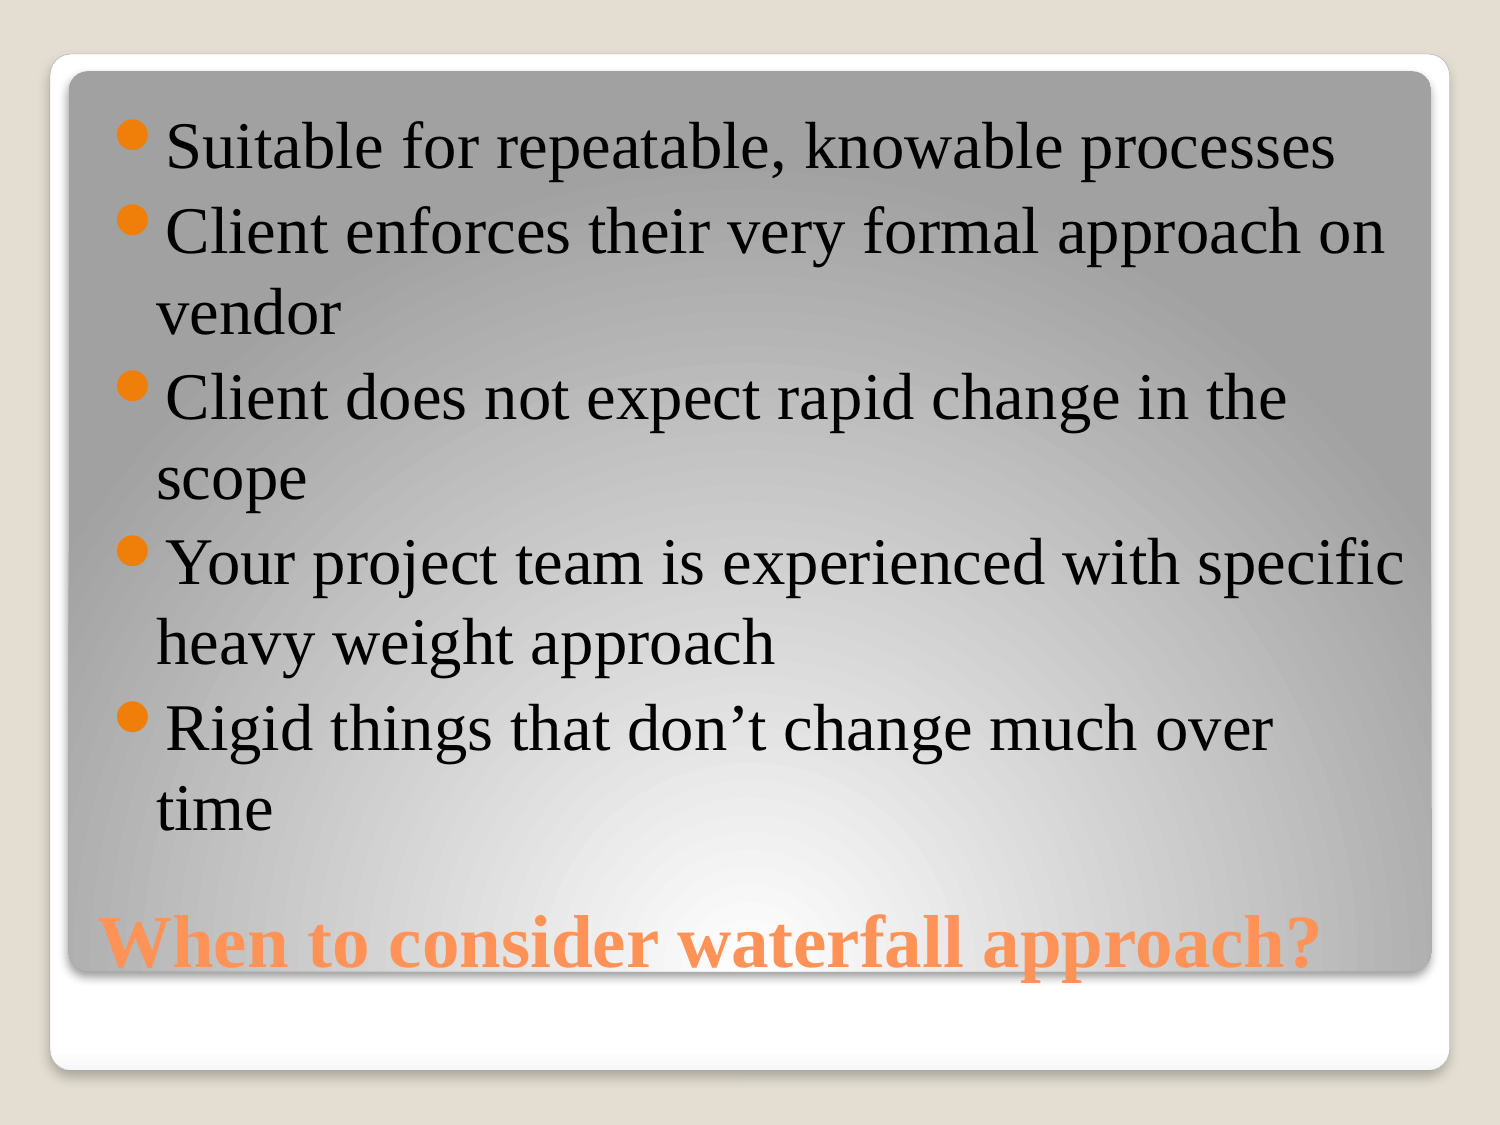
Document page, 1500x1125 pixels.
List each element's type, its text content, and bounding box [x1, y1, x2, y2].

title When to consider waterfall approach? [82, 863, 1425, 990]
list Suitable for repeatable, knowable processes Client enforces their very formal approach on vendor Client does not expect rapid change in the scope Your project team is experienced with specific heavy weight approach Rigid things that don’t change much over time [82, 86, 1425, 863]
